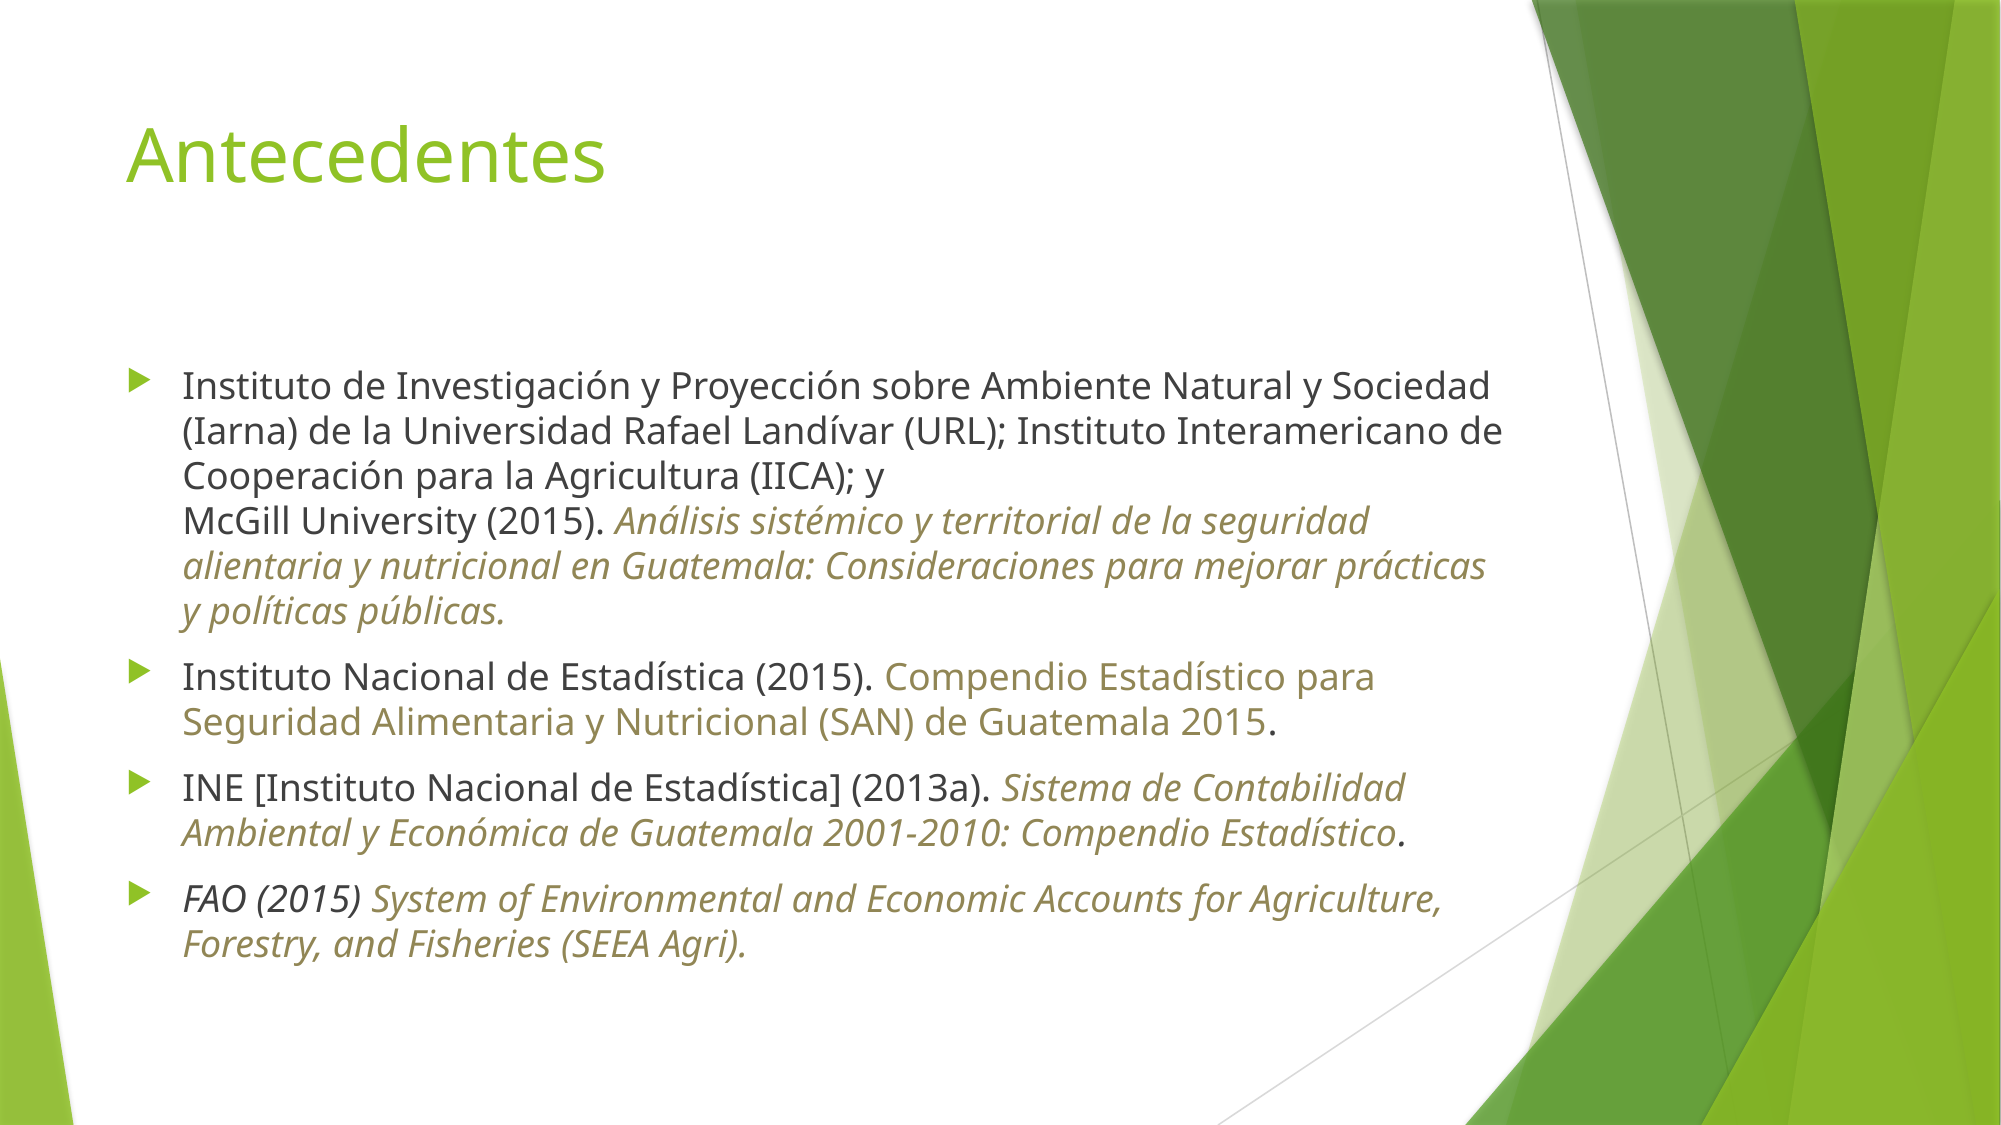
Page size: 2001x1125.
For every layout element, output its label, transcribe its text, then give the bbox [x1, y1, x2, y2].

title Antecedentes [111, 99, 1522, 317]
list Instituto de Investigación y Proyección sobre Ambiente Natural y Sociedad (Iarna) de la Universidad Rafael Landívar (URL); Instituto Interamericano de Cooperación para la Agricultura (IICA); y McGill University (2015). Análisis sistémico y territorial de la seguridad alientaria y nutricional en Guatemala: Consideraciones para mejorar prácticas y políticas públicas. Instituto Nacional de Estadística (2015). Compendio Estadístico para Seguridad Alimentaria y Nutricional (SAN) de Guatemala 2015. INE [Instituto Nacional de Estadística] (2013a). Sistema de Contabilidad Ambiental y Económica de Guatemala 2001-2010: Compendio Estadístico. FAO (2015) System of Environmental and Economic Accounts for Agriculture, Forestry, and Fisheries (SEEA Agri). [111, 354, 1522, 992]
